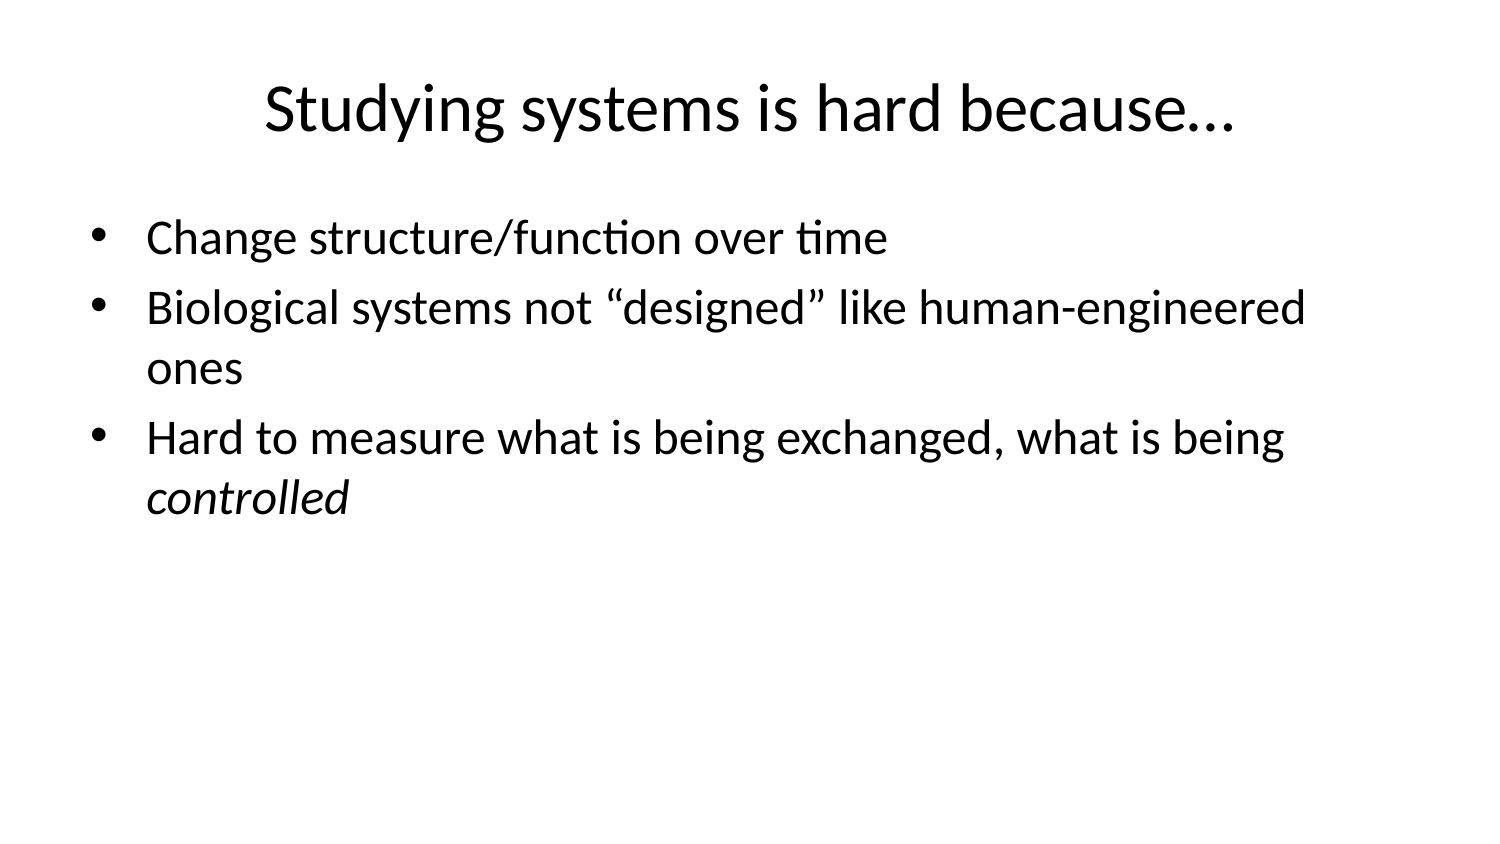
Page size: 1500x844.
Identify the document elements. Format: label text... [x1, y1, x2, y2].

list Change structure/function over time Biological systems not “designed” like human-engineered ones Hard to measure what is being exchanged, what is being controlled [75, 196, 1425, 754]
title Studying systems is hard because… [75, 33, 1425, 175]
